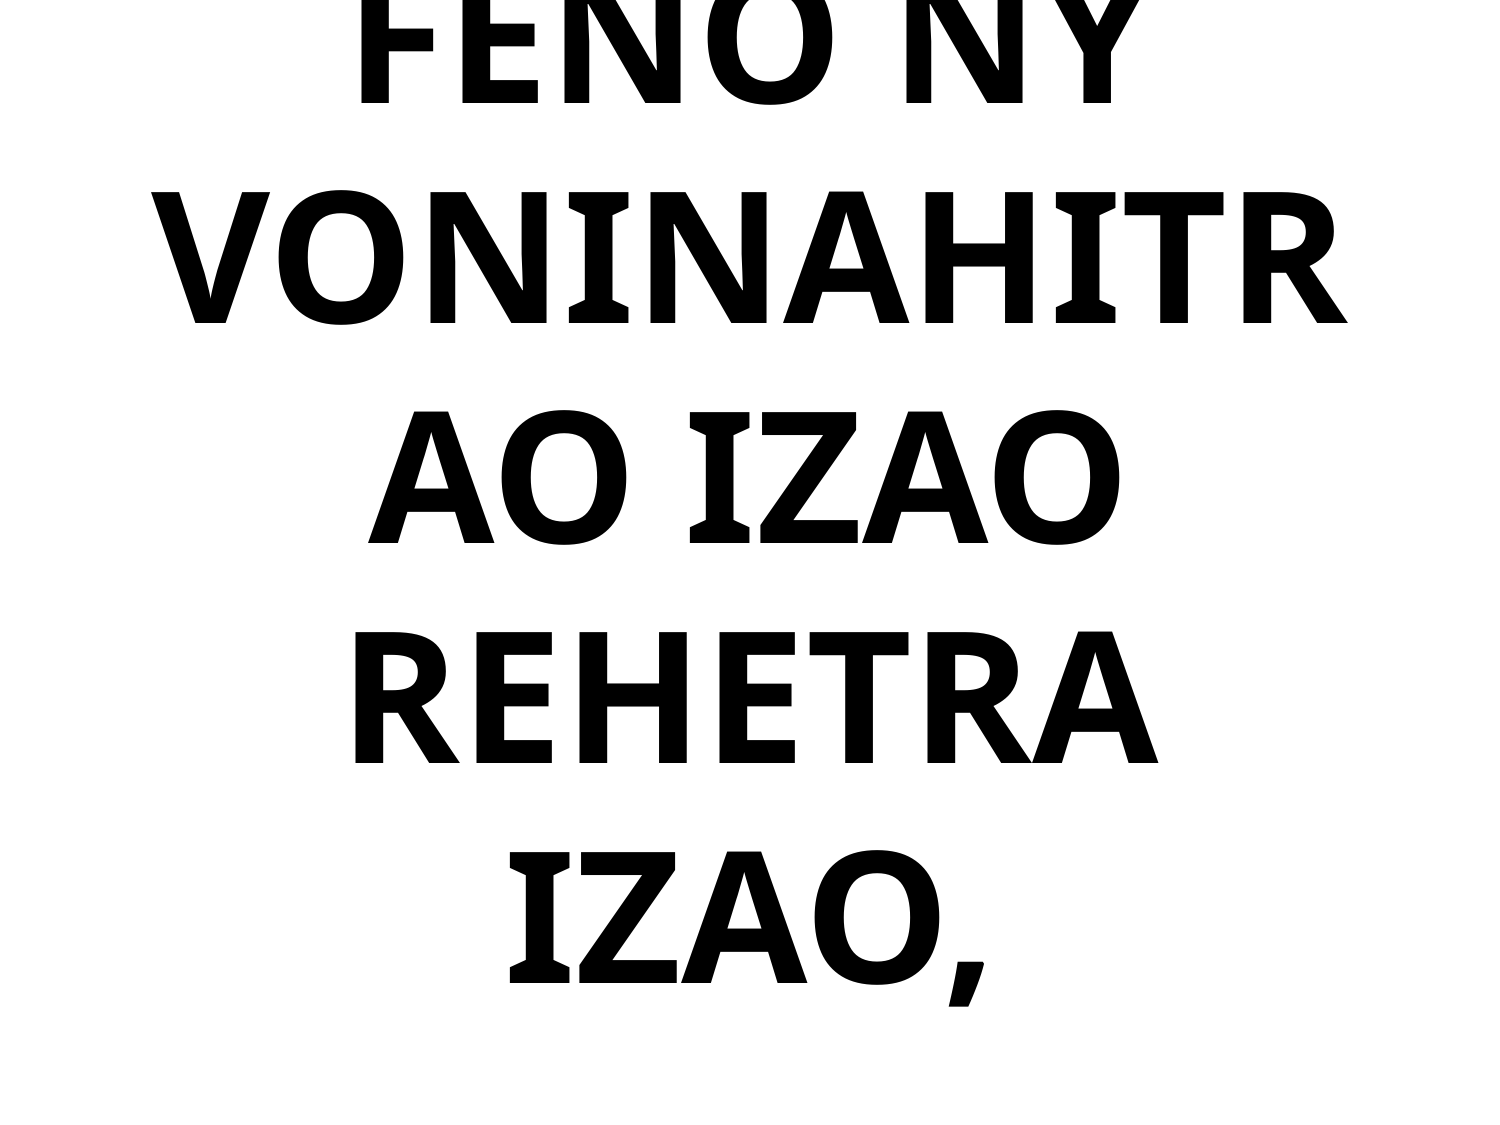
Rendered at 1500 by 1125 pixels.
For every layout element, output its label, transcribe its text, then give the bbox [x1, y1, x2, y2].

title FENO NY VONINAHITRAO IZAO REHETRA IZAO, [112, 349, 1388, 591]
